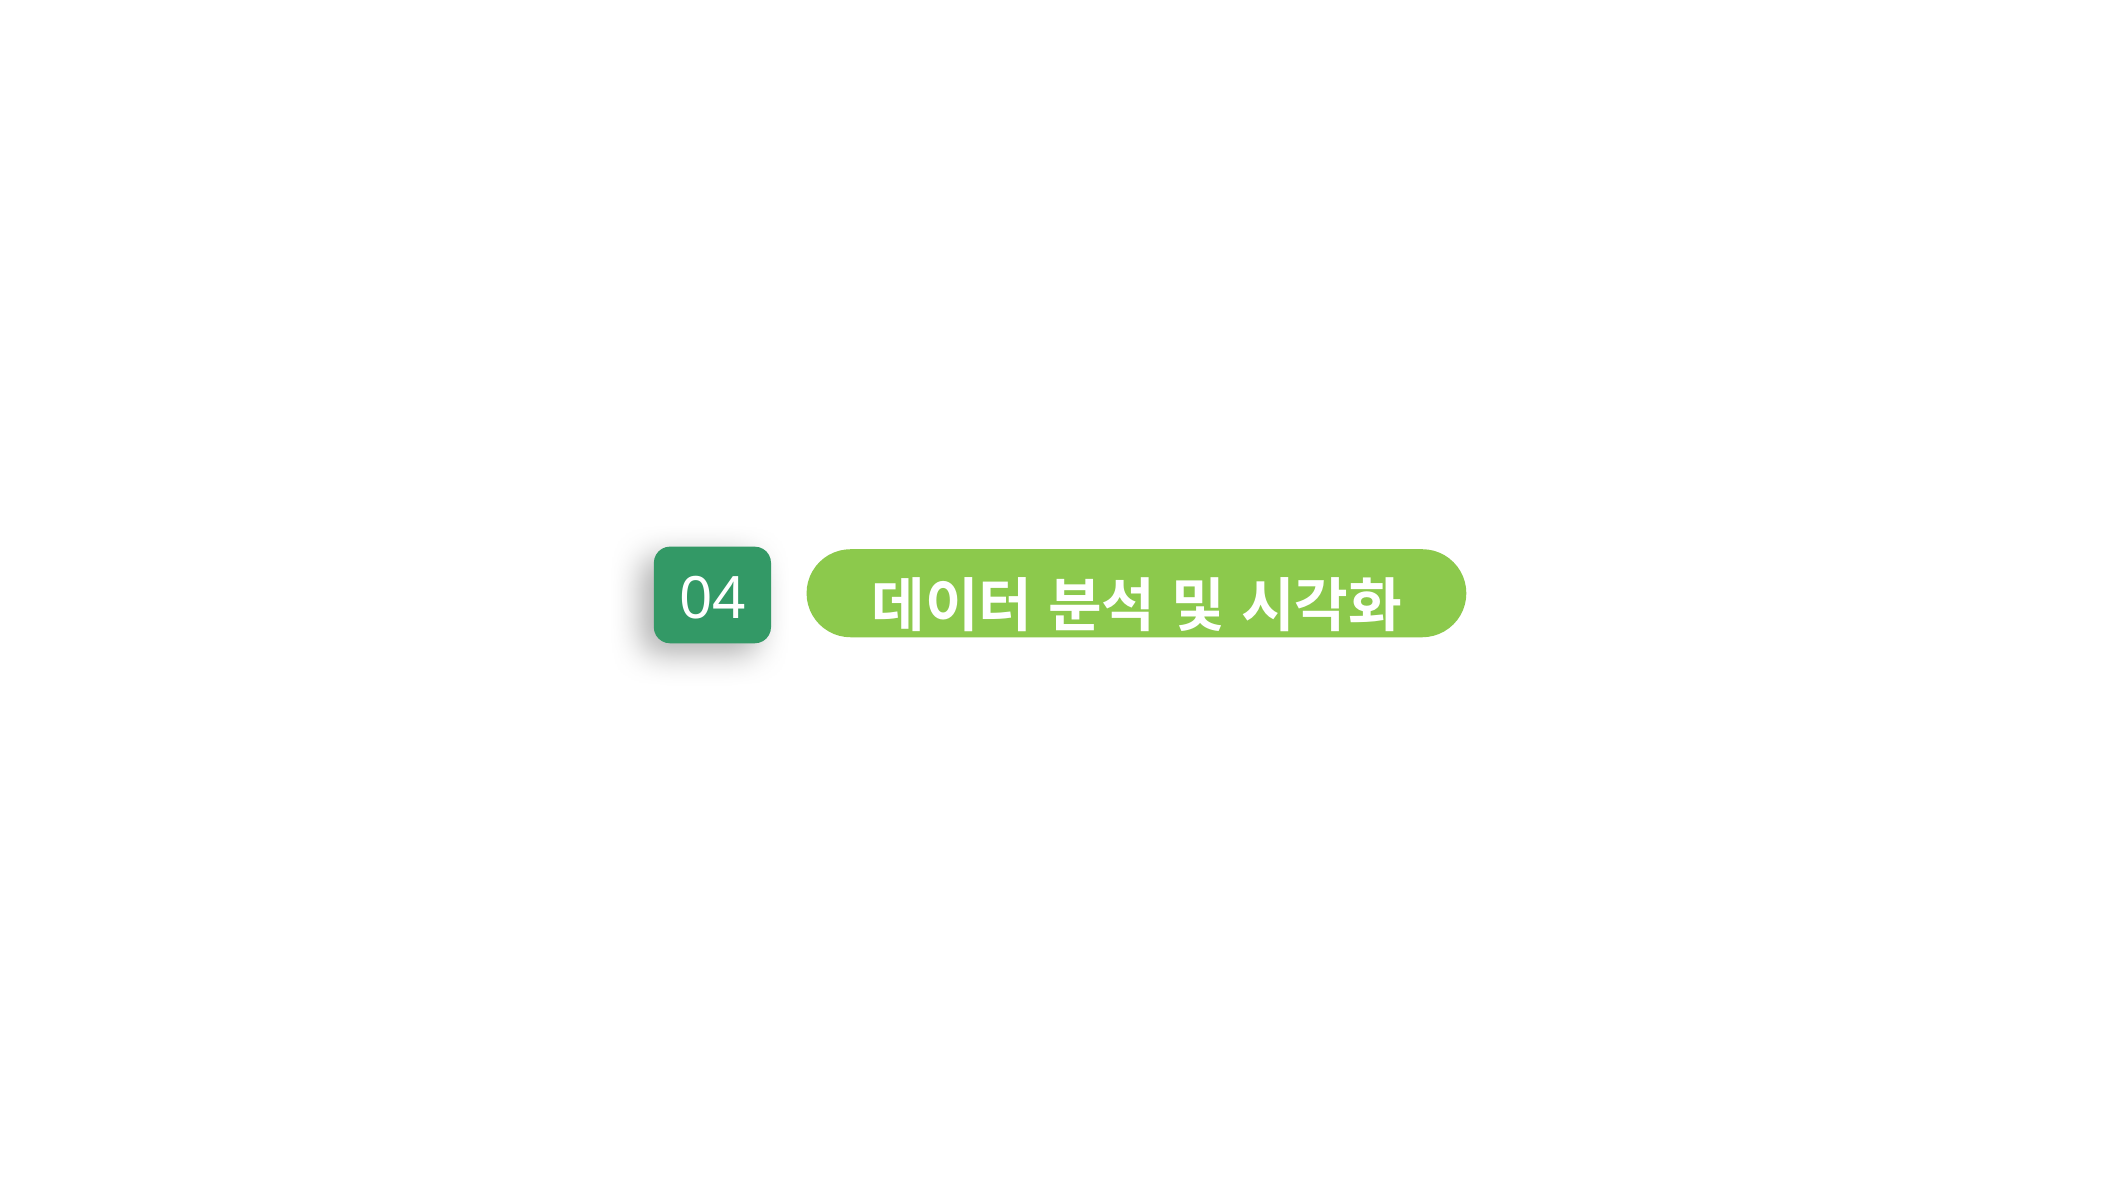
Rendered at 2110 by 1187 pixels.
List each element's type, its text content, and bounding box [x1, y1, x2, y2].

text_box 04 [652, 545, 773, 645]
text_box 데이터 분석 및 시각화 [856, 546, 1417, 646]
text_box [1417, 548, 1468, 639]
text_box [805, 548, 856, 639]
